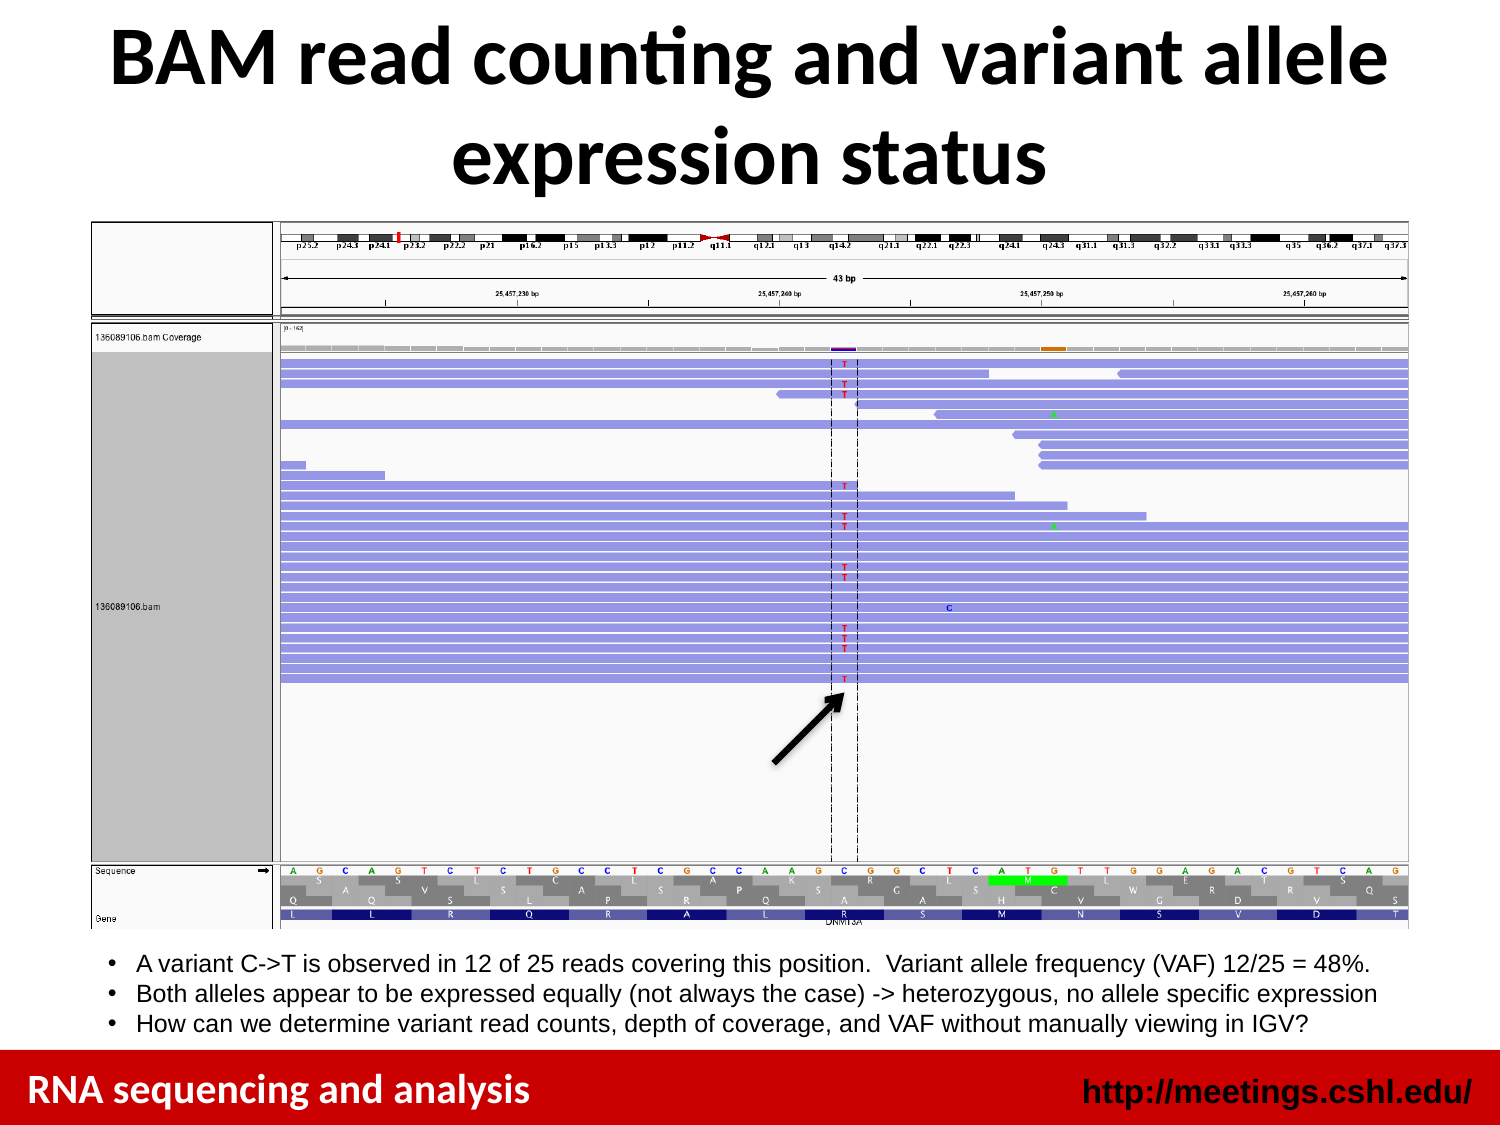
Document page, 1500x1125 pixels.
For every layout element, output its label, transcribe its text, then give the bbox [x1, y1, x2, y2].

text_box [773, 692, 845, 764]
title BAM read counting and variant allele expression status [24, 7, 1475, 195]
text_box A variant C->T is observed in 12 of 25 reads covering this position. Variant allele frequency (VAF) 12/25 = 48%. Both alleles appear to be expressed equally (not always the case) -> heterozygous, no allele specific expression How can we determine variant read counts, depth of coverage, and VAF without manually viewing in IGV? [93, 940, 1396, 1045]
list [84, 221, 1415, 929]
